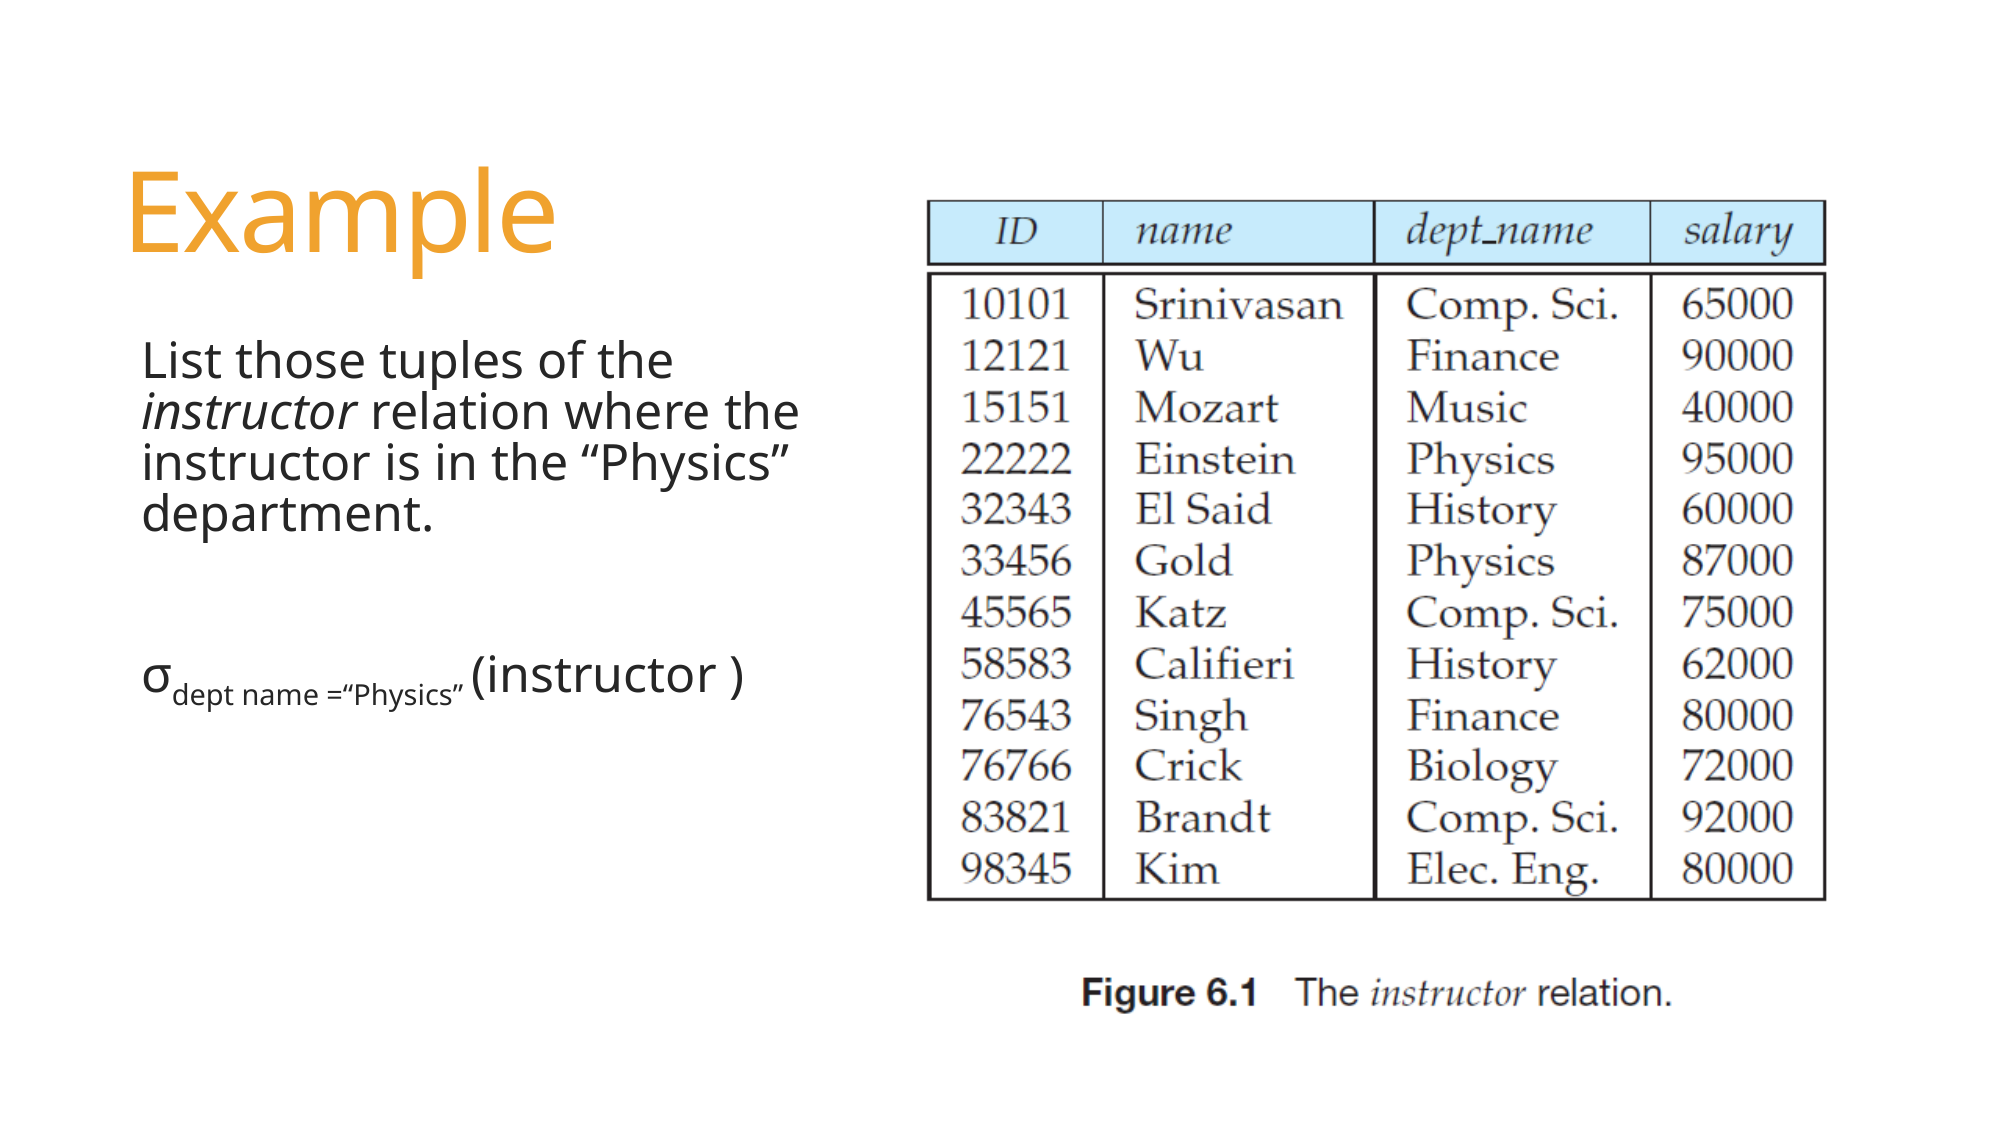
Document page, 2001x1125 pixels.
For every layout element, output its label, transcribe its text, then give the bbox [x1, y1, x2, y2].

picture [896, 180, 1876, 1028]
title Example [107, 81, 1875, 354]
list List those tuples of the instructor relation where the instructor is in the “Physics” department. σdept name =“Physics” (instructor ) [111, 329, 881, 948]
